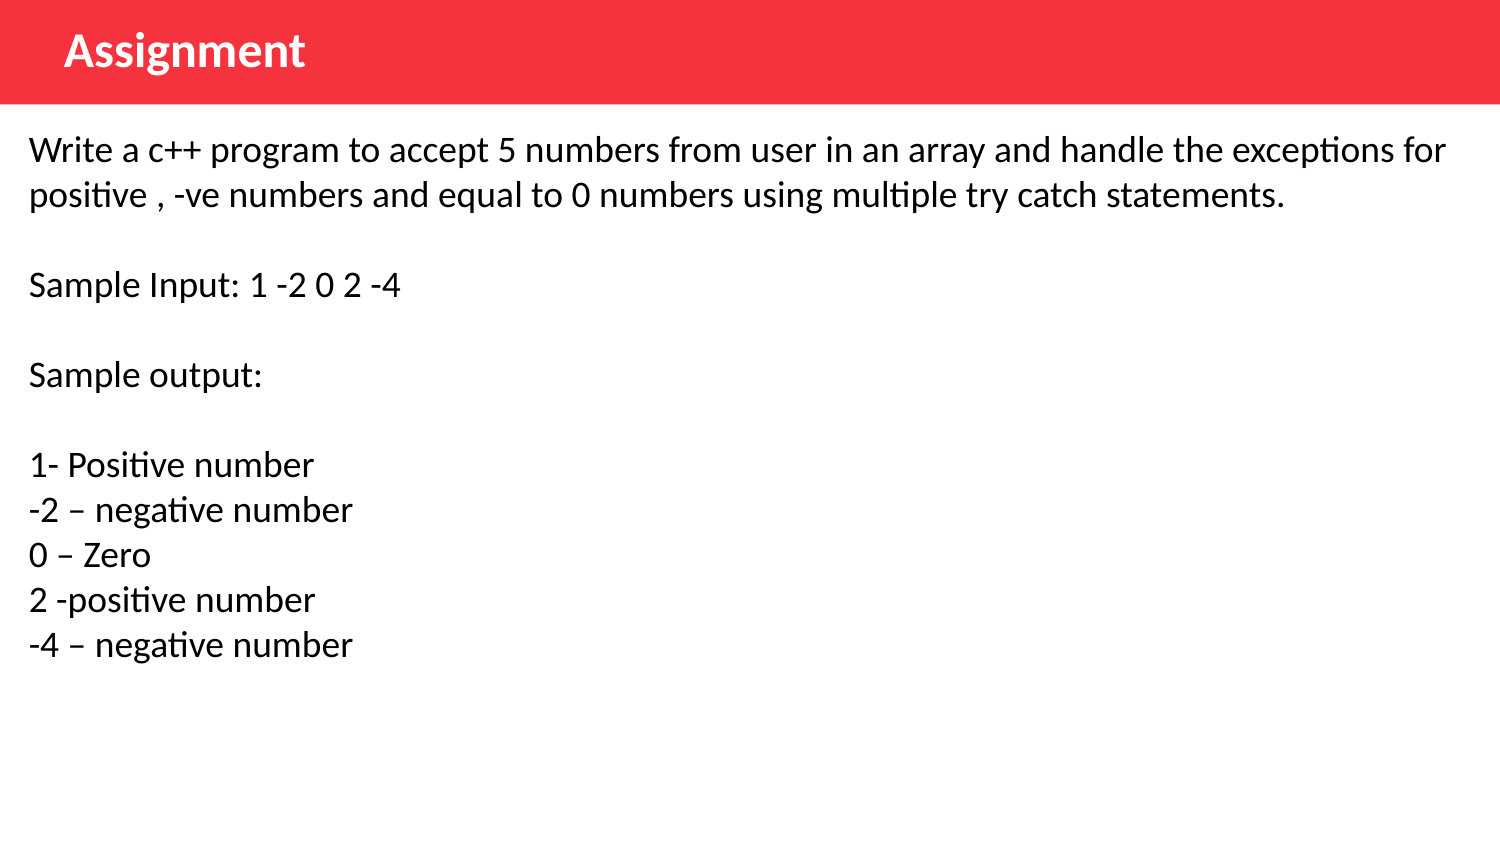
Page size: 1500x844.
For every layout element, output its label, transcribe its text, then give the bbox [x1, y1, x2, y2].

text_box [0, 0, 1500, 105]
text_box Write a c++ program to accept 5 numbers from user in an array and handle the exceptions for positive , -ve numbers and equal to 0 numbers using multiple try catch statements. Sample Input: 1 -2 0 2 -4 Sample output: 1- Positive number -2 – negative number 0 – Zero 2 -positive number -4 – negative number [13, 110, 1483, 829]
text_box Assignment [63, 15, 1203, 80]
